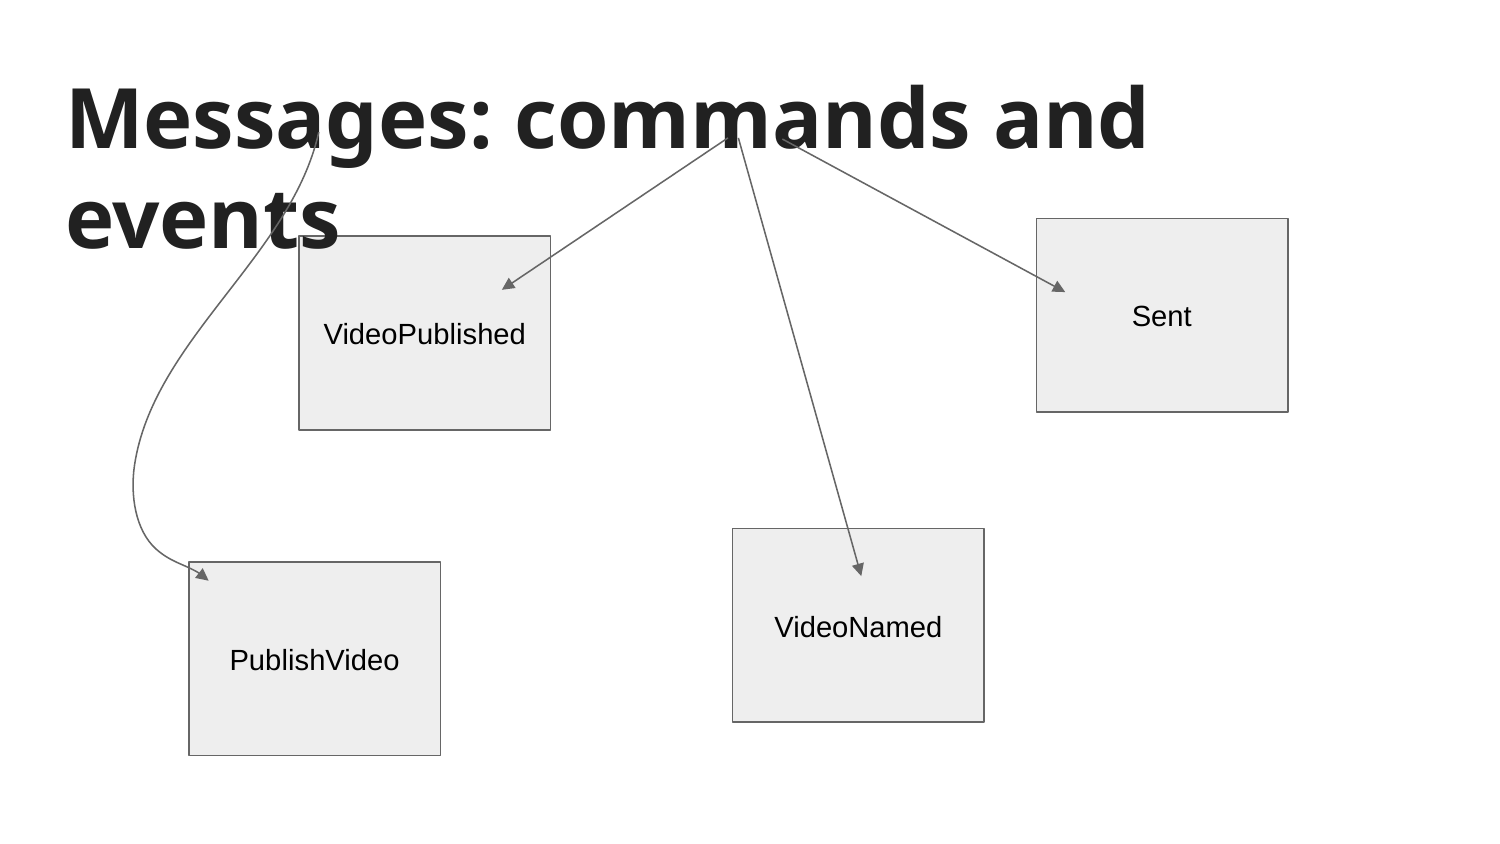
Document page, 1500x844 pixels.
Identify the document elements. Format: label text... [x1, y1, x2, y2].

text_box VideoNamed [732, 528, 985, 723]
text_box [738, 137, 862, 577]
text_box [863, 138, 1066, 293]
text_box PublishVideo [188, 562, 441, 756]
text_box Sent [1036, 218, 1288, 412]
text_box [501, 137, 729, 290]
text_box [132, 132, 319, 581]
title Messages: commands and events [50, 50, 1451, 174]
text_box VideoPublished [299, 236, 551, 430]
